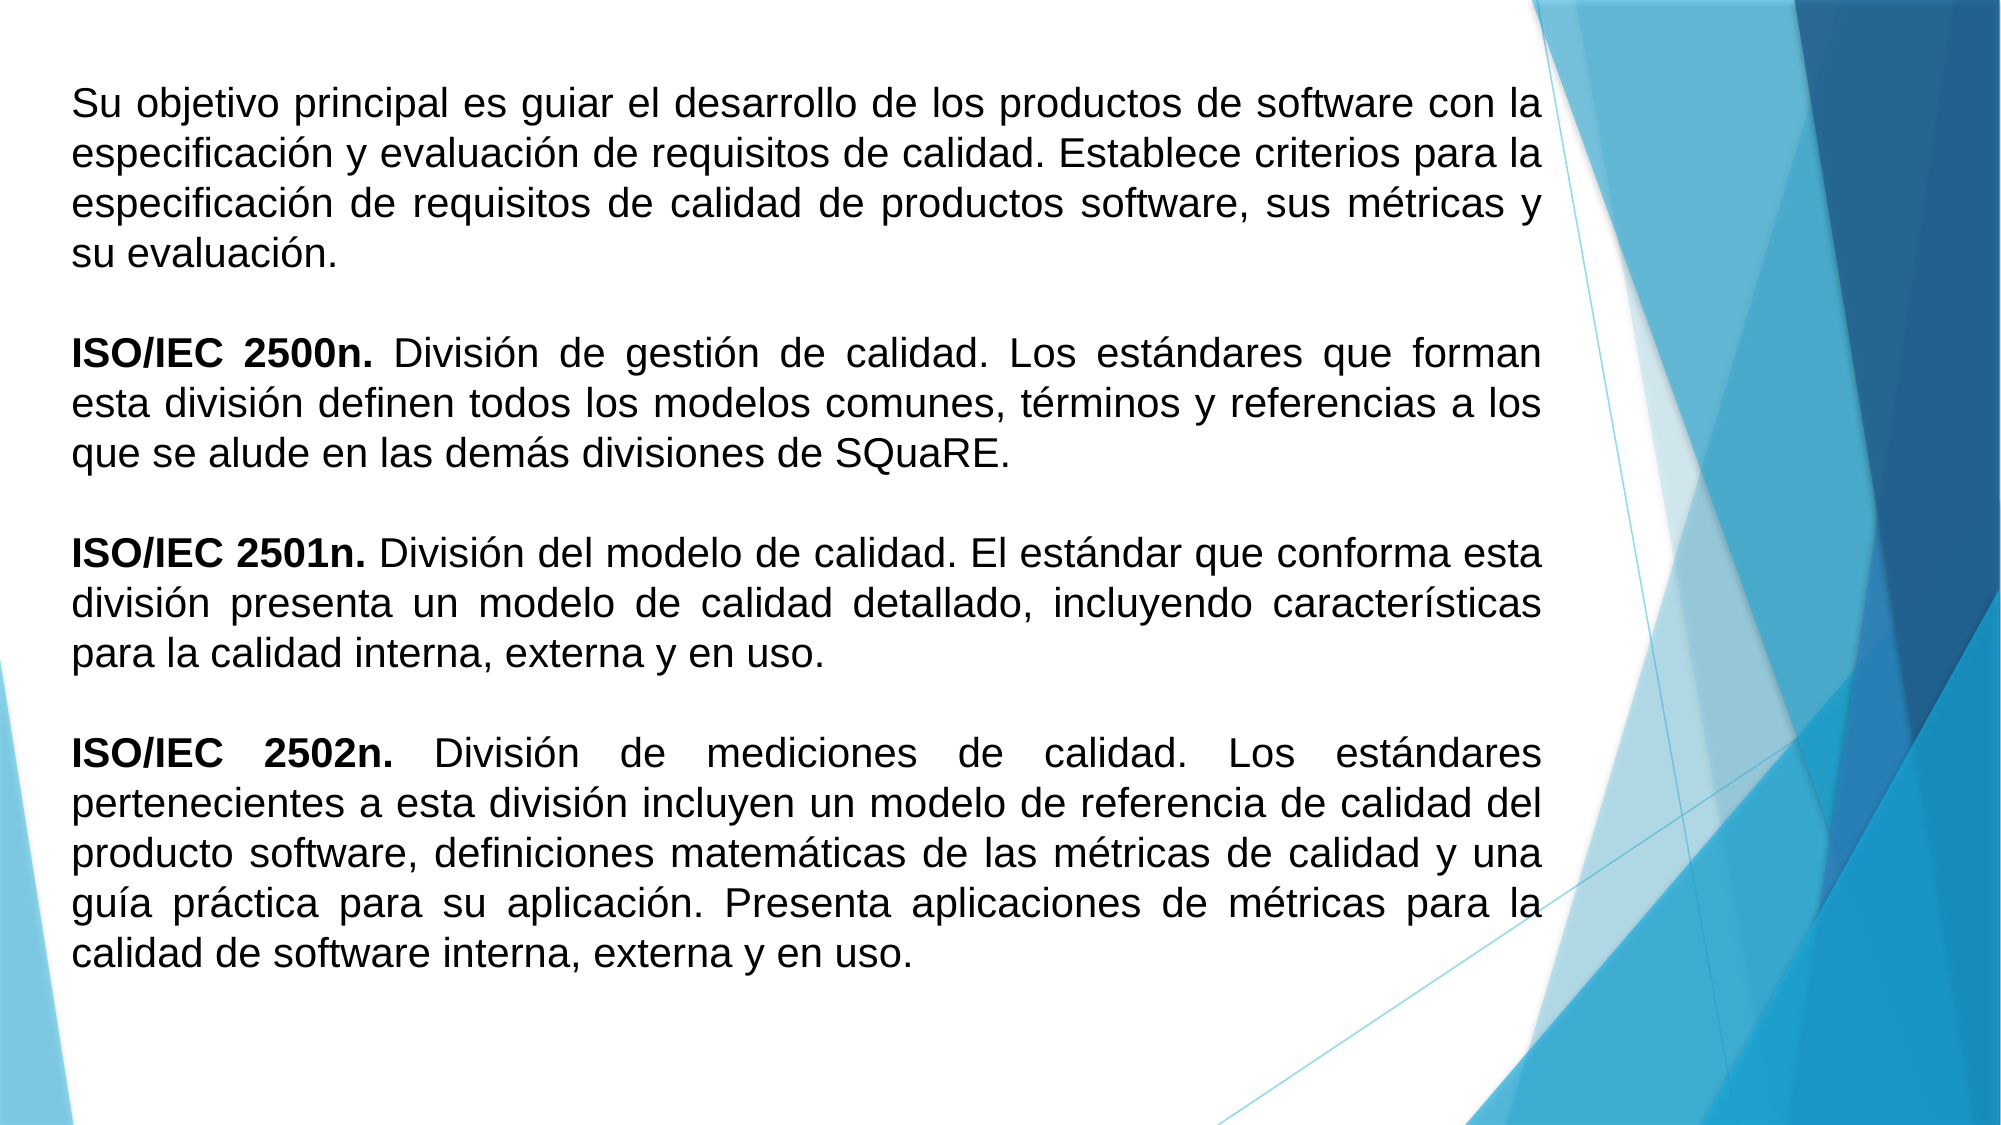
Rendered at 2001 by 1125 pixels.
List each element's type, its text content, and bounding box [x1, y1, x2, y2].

text_box Su objetivo principal es guiar el desarrollo de los productos de software con la especificación y evaluación de requisitos de calidad. Establece criterios para la especificación de requisitos de calidad de productos software, sus métricas y su evaluación. ISO/IEC 2500n. División de gestión de calidad. Los estándares que forman esta división definen todos los modelos comunes, términos y referencias a los que se alude en las demás divisiones de SQuaRE. ISO/IEC 2501n. División del modelo de calidad. El estándar que conforma esta división presenta un modelo de calidad detallado, incluyendo características para la calidad interna, externa y en uso. ISO/IEC 2502n. División de mediciones de calidad. Los estándares pertenecientes a esta división incluyen un modelo de referencia de calidad del producto software, definiciones matemáticas de las métricas de calidad y una guía práctica para su aplicación. Presenta aplicaciones de métricas para la calidad de software interna, externa y en uso. [56, 68, 1558, 984]
